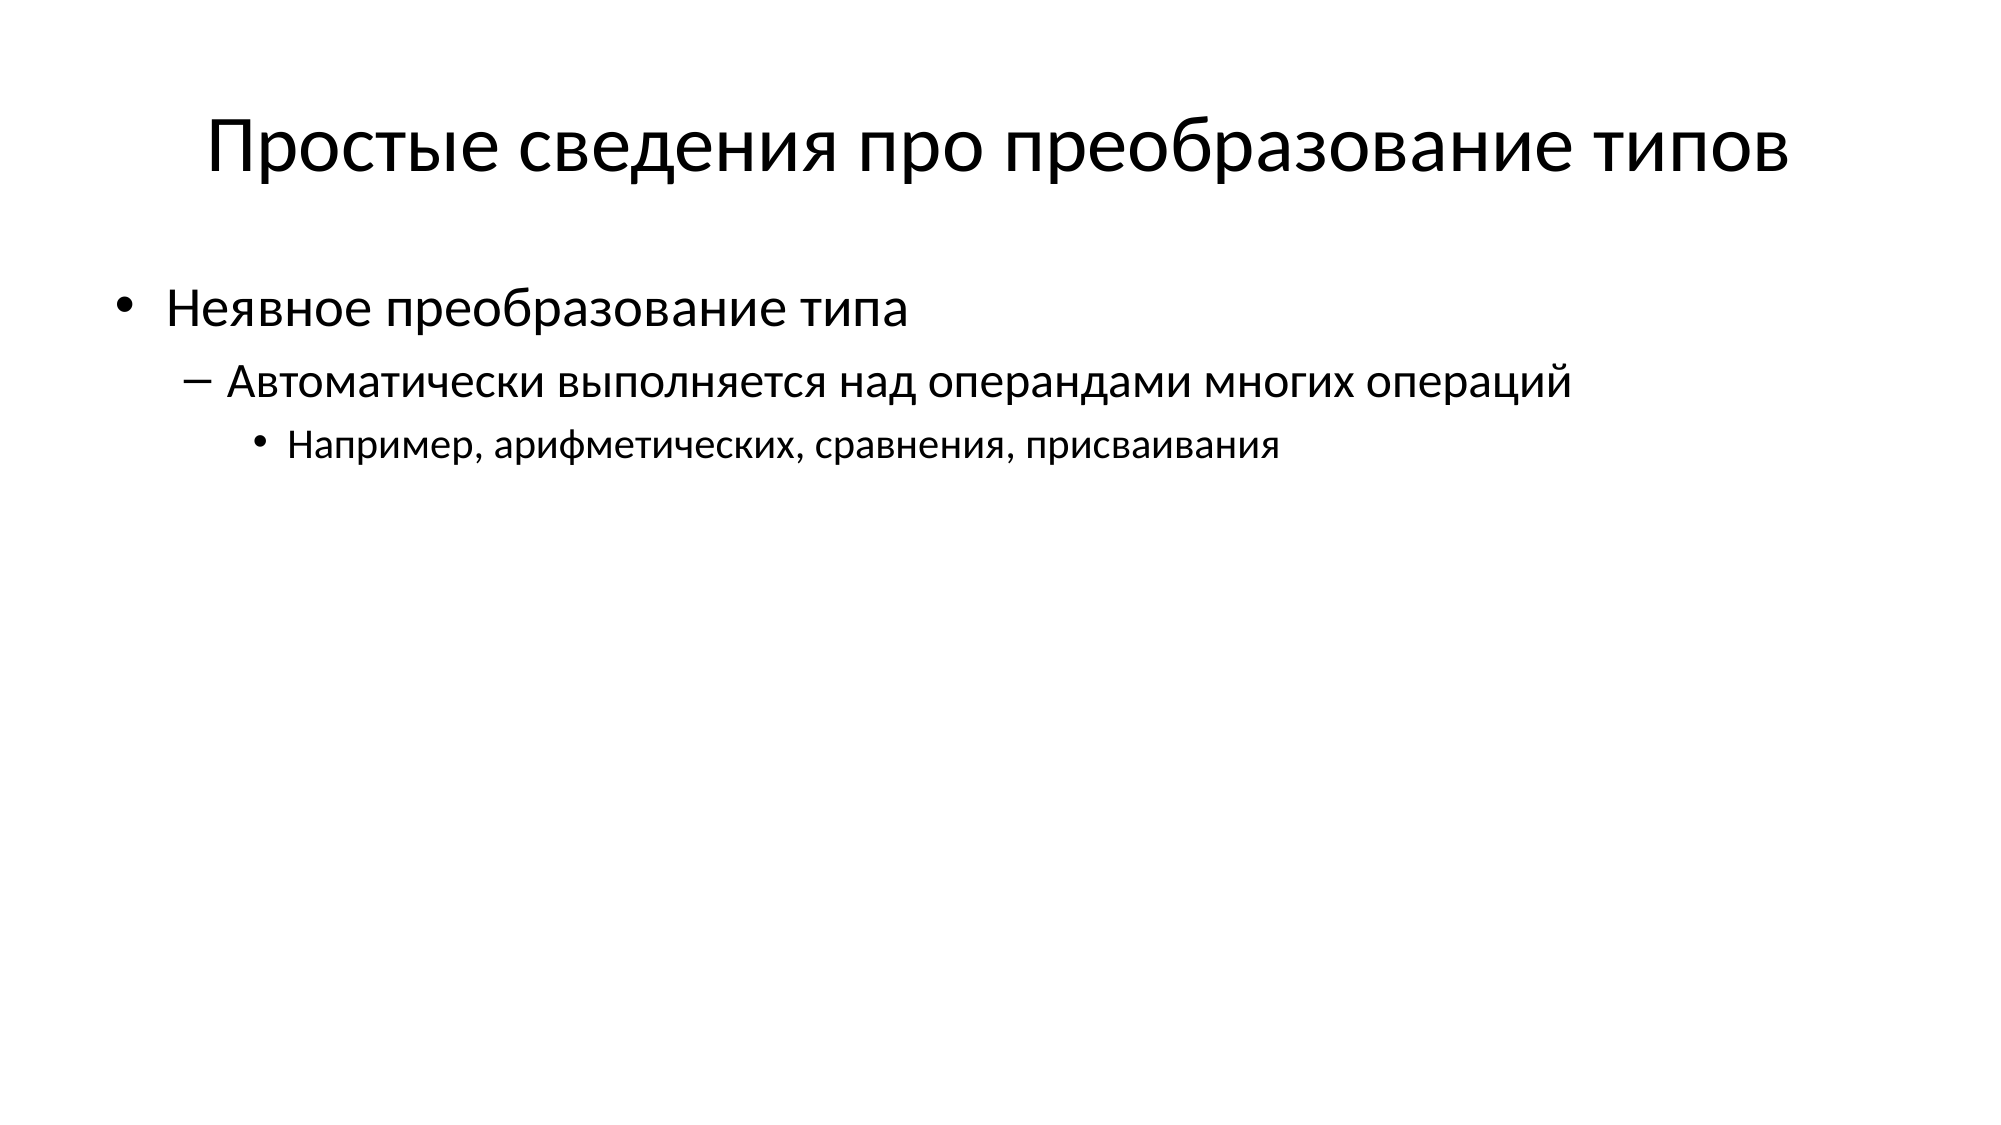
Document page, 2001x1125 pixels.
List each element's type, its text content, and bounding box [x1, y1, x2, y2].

title Простые сведения про преобразование типов [99, 45, 1900, 233]
list Неявное преобразование типа Автоматически выполняется над операндами многих операций Например, арифметических, сравнения, присваивания Явное преобразование типа Операция (T) преобразует свой операнд к типу T Если типы T1 и T2 совместимы (хранятся в памяти одинаковым способом), то преобразование T1 <-> T2 сохраняет значение и представление значения [99, 262, 1900, 1005]
